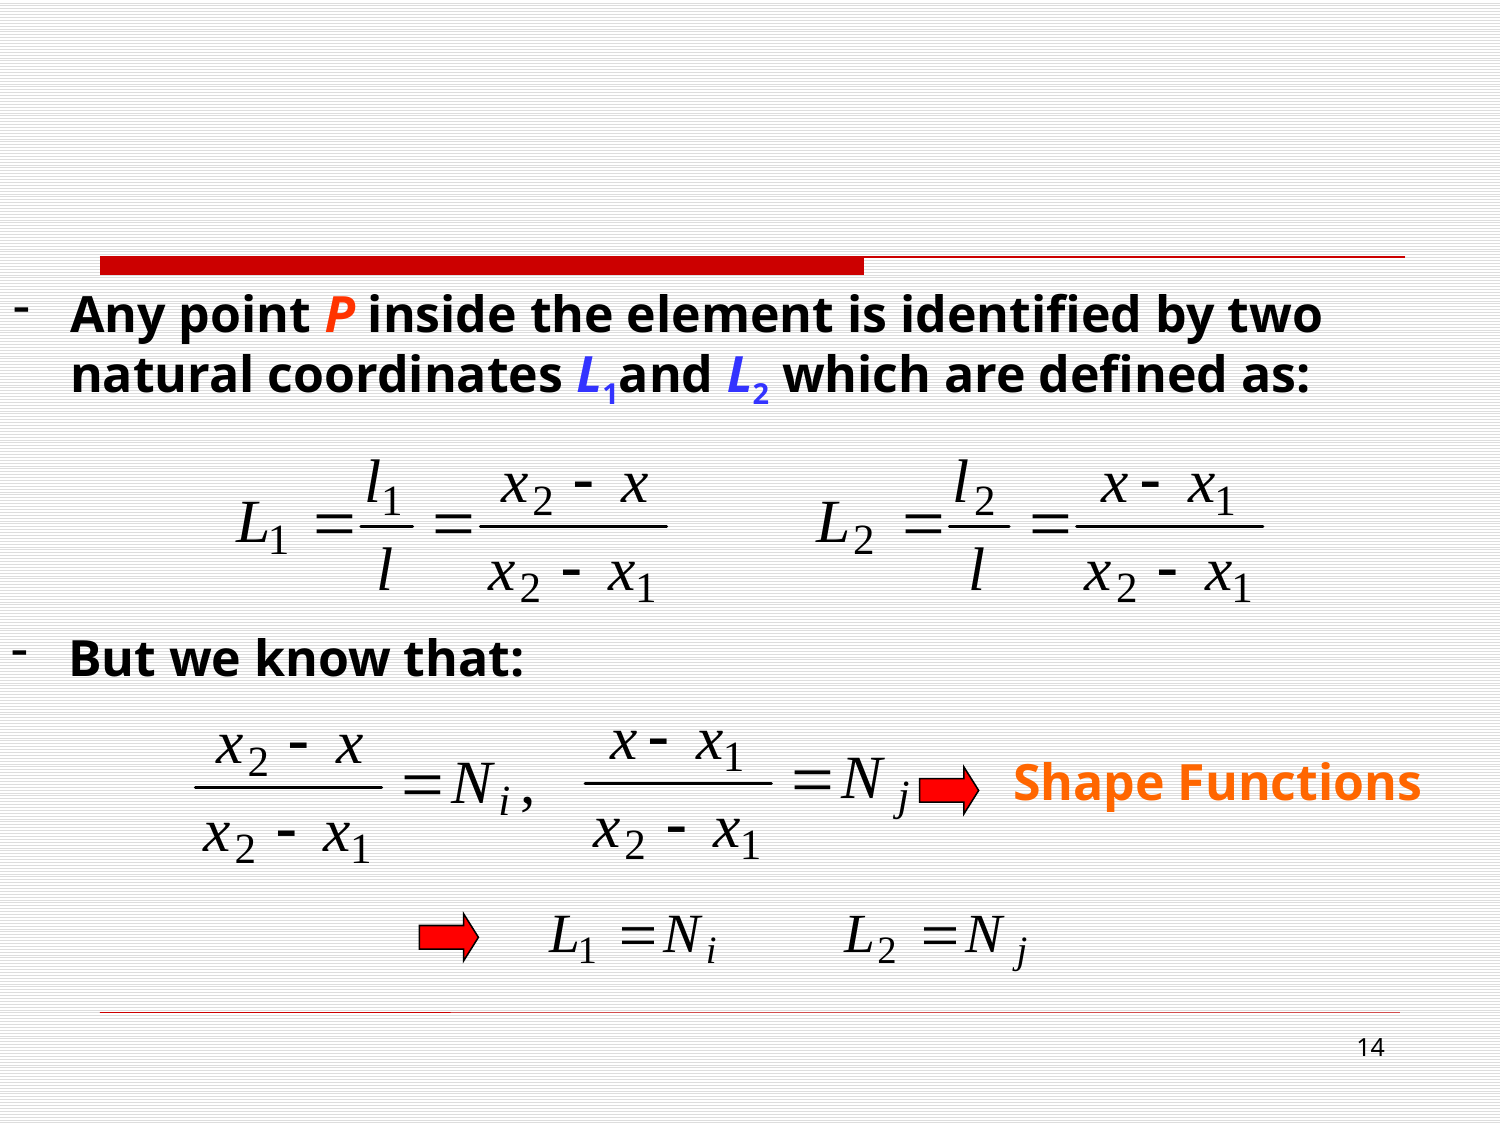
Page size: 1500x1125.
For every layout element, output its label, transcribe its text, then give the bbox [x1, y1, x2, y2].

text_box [418, 896, 1044, 986]
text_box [222, 437, 680, 617]
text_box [1, 621, 1477, 878]
slide_number 14 [1074, 1024, 1401, 1103]
text_box Any point P inside the element is identified by two natural coordinates L1and L2 which are defined as: [3, 278, 1436, 415]
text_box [803, 437, 1278, 617]
